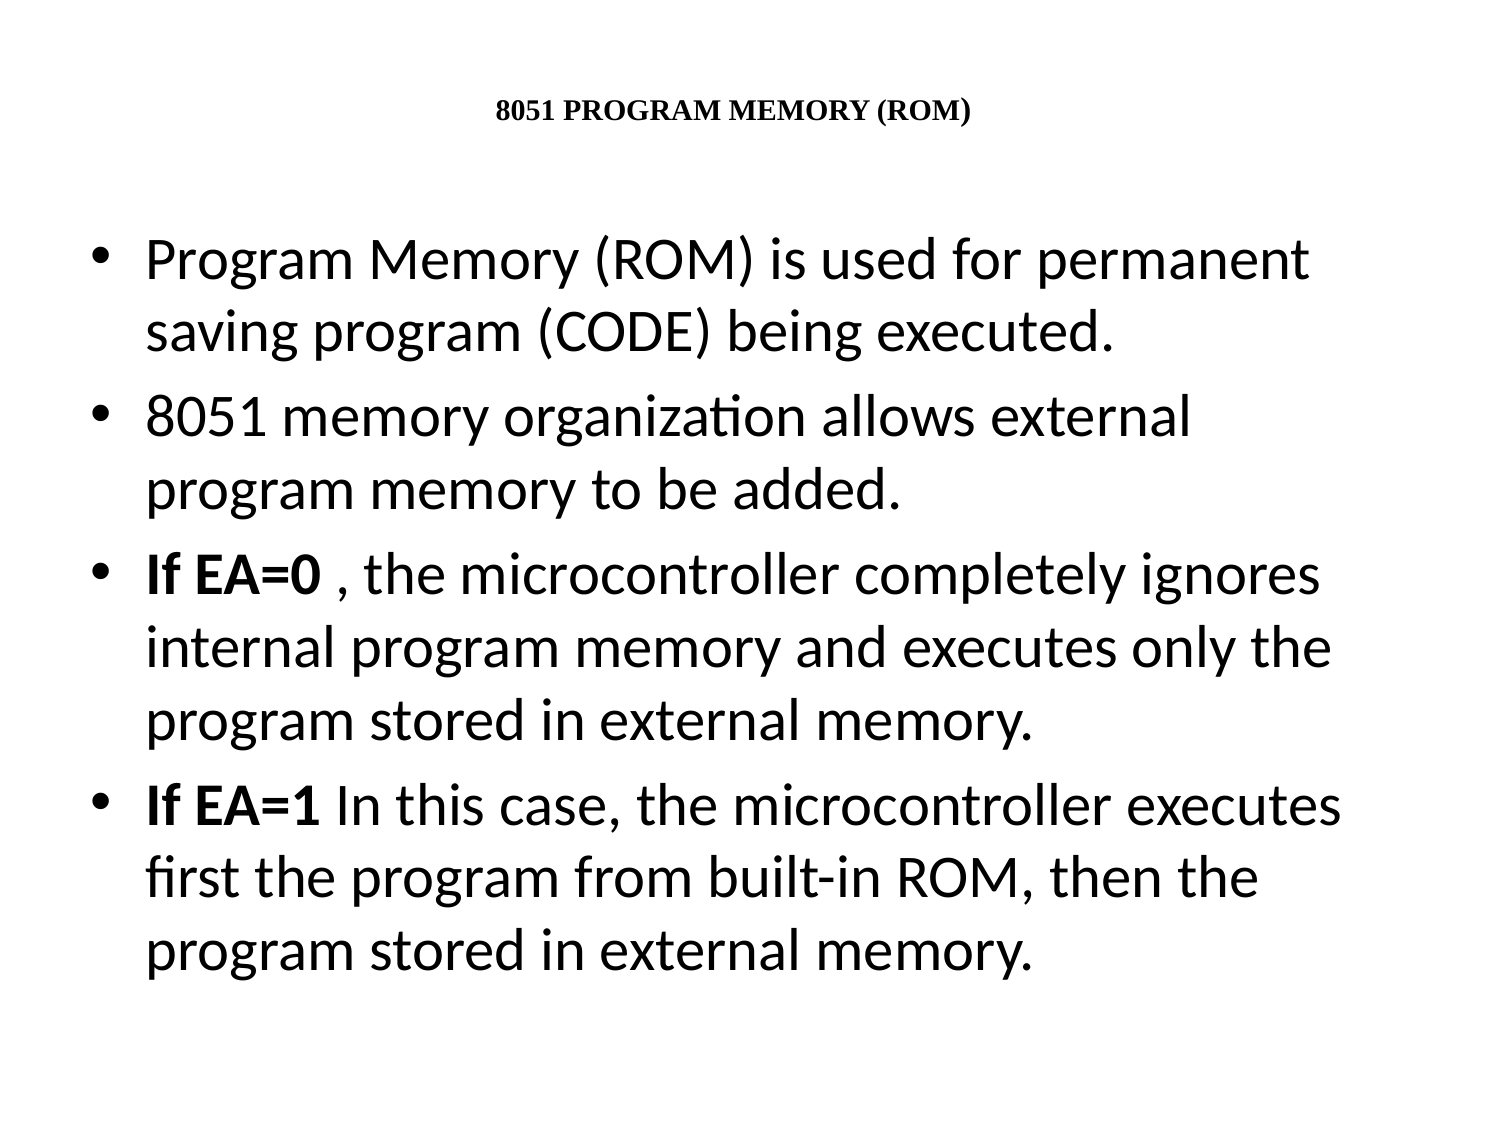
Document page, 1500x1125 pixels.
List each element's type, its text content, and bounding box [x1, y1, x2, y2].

title 8051 PROGRAM MEMORY (ROM) [58, 0, 1409, 176]
list Program Memory (ROM) is used for permanent saving program (CODE) being executed. 8051 memory organization allows external program memory to be added. If EA=0 , the microcontroller completely ignores internal program memory and executes only the program stored in external memory. If EA=1 In this case, the microcontroller executes first the program from built-in ROM, then the program stored in external memory. [75, 210, 1425, 1005]
